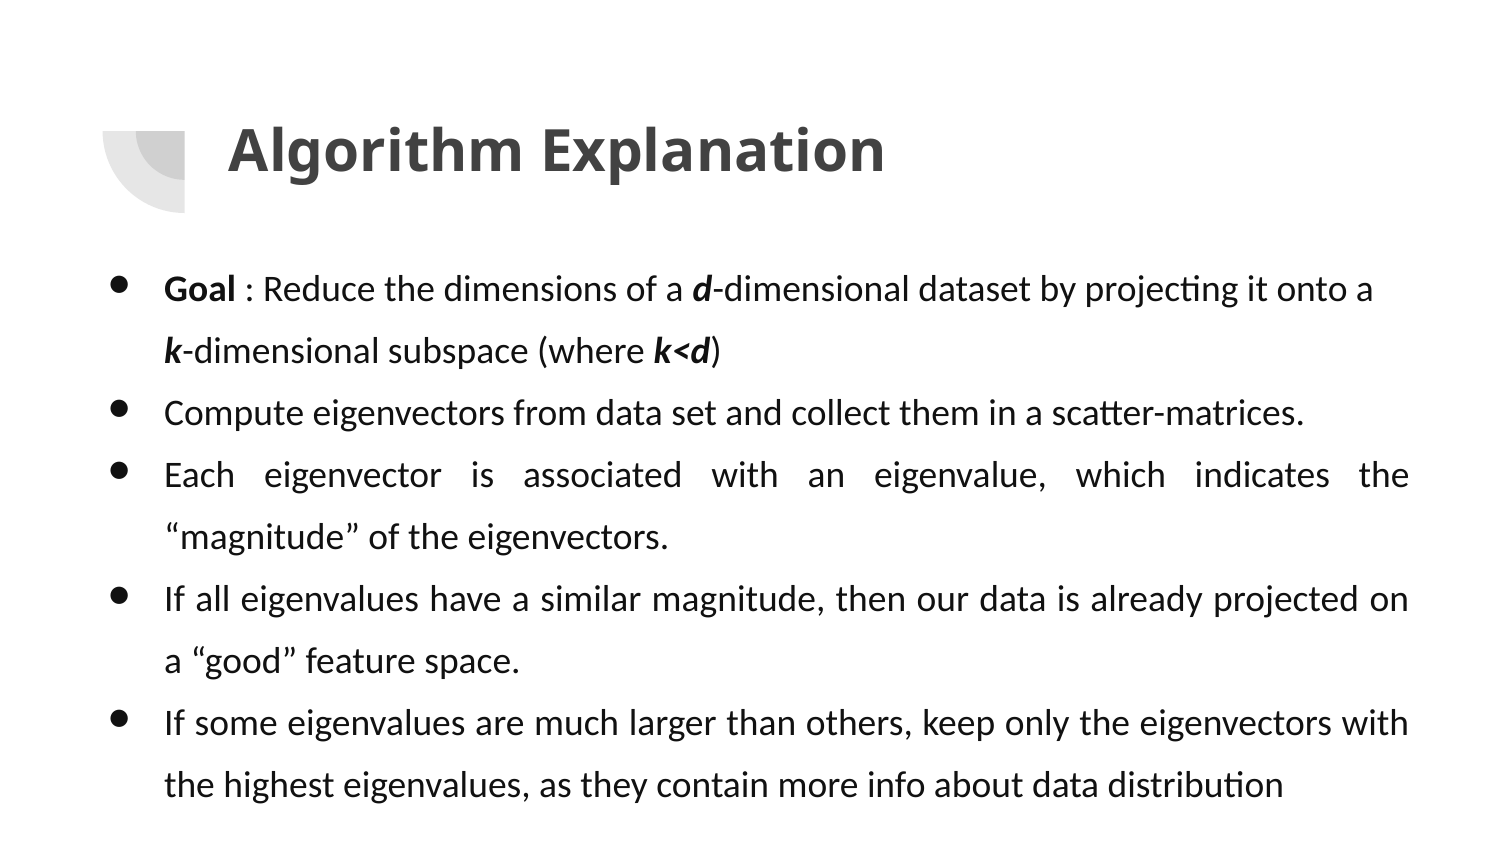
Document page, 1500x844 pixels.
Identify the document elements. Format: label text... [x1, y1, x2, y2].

list Goal : Reduce the dimensions of a d-dimensional dataset by projecting it onto a k-dimensional subspace (where k<d) Compute eigenvectors from data set and collect them in a scatter-matrices. Each eigenvector is associated with an eigenvalue, which indicates the “magnitude” of the eigenvectors. If all eigenvalues have a similar magnitude, then our data is already projected on a “good” feature space. If some eigenvalues are much larger than others, keep only the eigenvectors with the highest eigenvalues, as they contain more info about data distribution [74, 231, 1426, 792]
title Algorithm Explanation [213, 98, 1368, 231]
